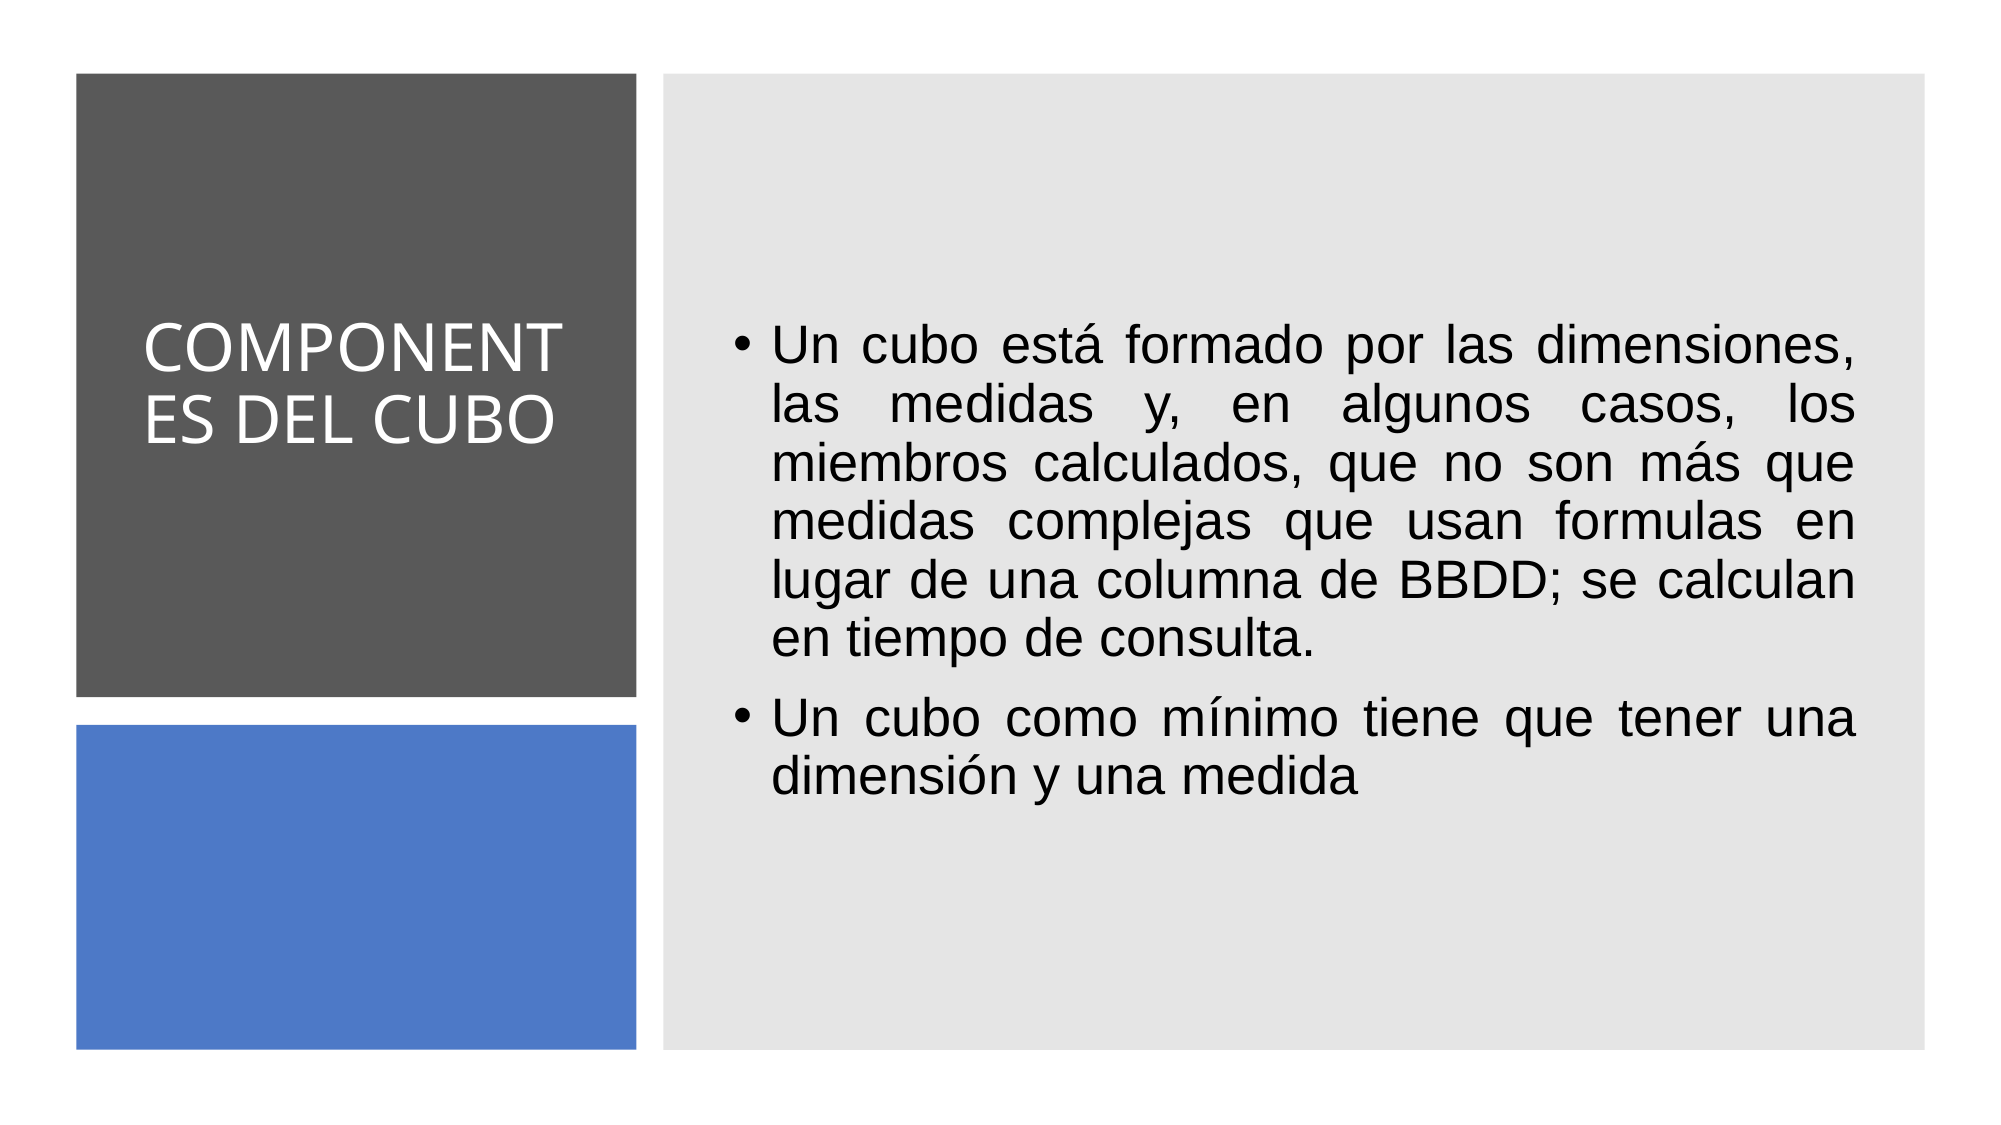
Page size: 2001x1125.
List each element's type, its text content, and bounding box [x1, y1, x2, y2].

list Un cubo está formado por las dimensiones, las medidas y, en algunos casos, los miembros calculados, que no son más que medidas complejas que usan formulas en lugar de una columna de BBDD; se calculan en tiempo de consulta. Un cubo como mínimo tiene que tener una dimensión y una medida [718, 112, 1873, 1011]
title COMPONENTES DEL CUBO [127, 120, 595, 652]
text_box [662, 72, 1926, 1051]
text_box [75, 72, 637, 698]
text_box [75, 724, 637, 1051]
